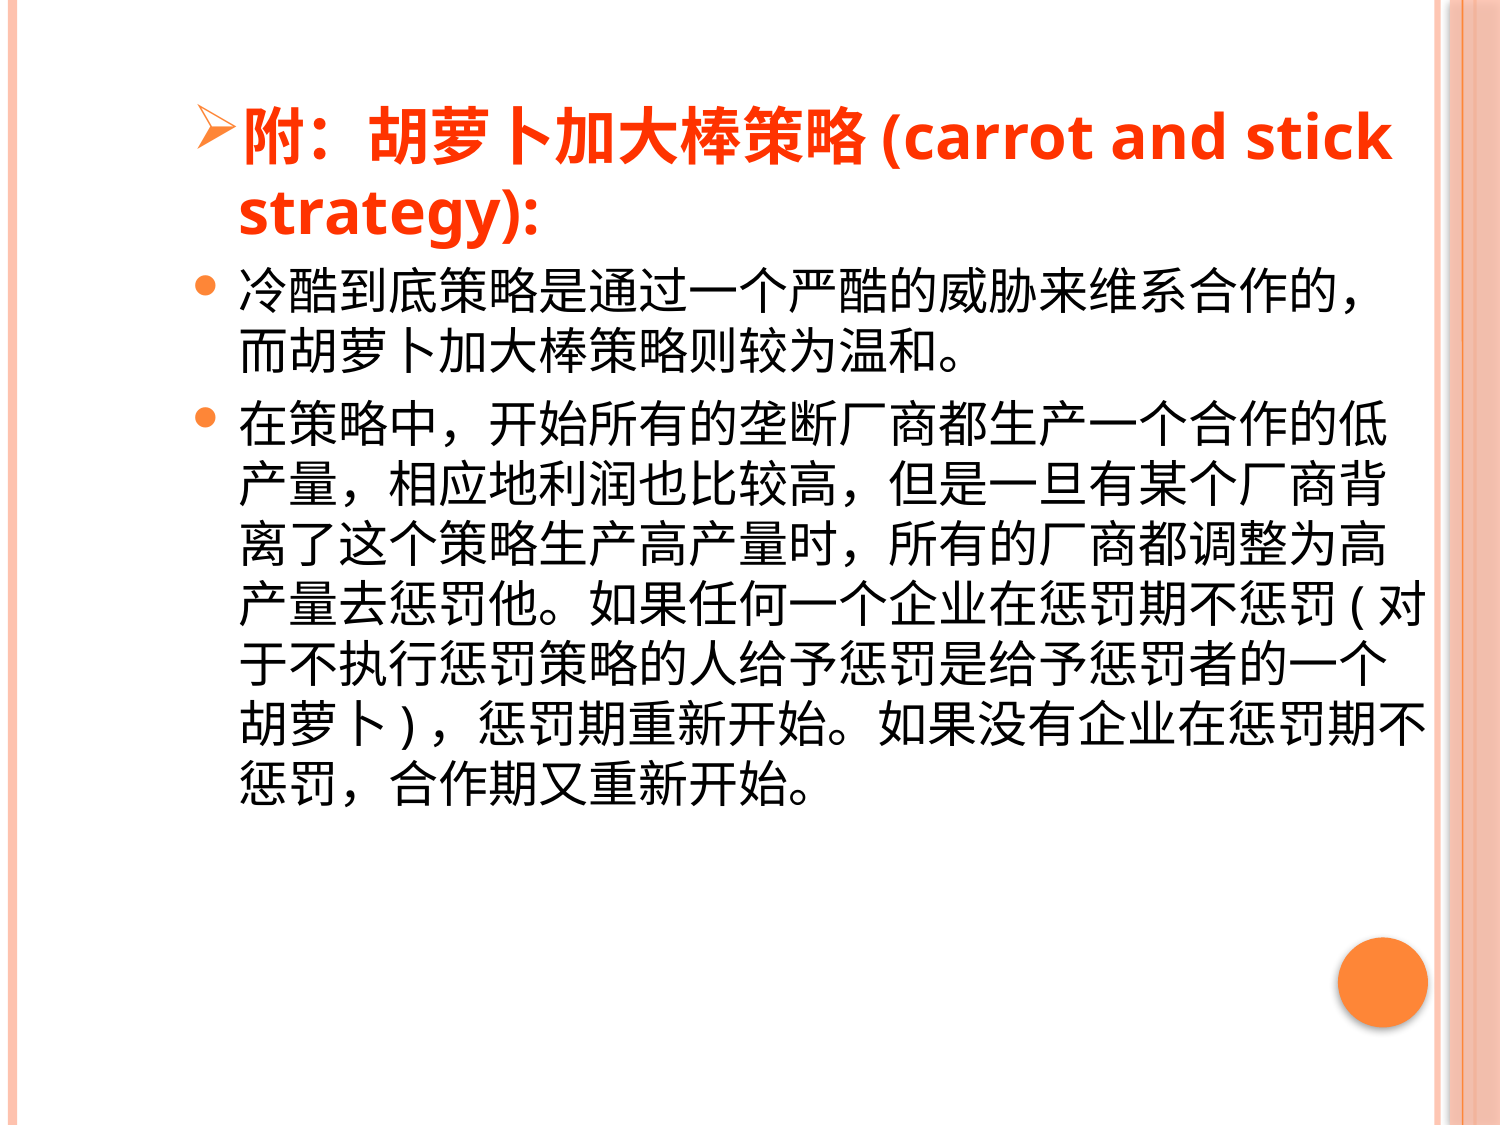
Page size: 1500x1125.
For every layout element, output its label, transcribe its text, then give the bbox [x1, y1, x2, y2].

list 附：胡萝卜加大棒策略(carrot and stick strategy): 冷酷到底策略是通过一个严酷的威胁来维系合作的，而胡萝卜加大棒策略则较为温和。 在策略中，开始所有的垄断厂商都生产一个合作的低产量，相应地利润也比较高，但是一旦有某个厂商背离了这个策略生产高产量时，所有的厂商都调整为高产量去惩罚他。如果任何一个企业在惩罚期不惩罚(对于不执行惩罚策略的人给予惩罚是给予惩罚者的一个胡萝卜)，惩罚期重新开始。如果没有企业在惩罚期不惩罚，合作期又重新开始。 [164, 90, 1454, 1006]
